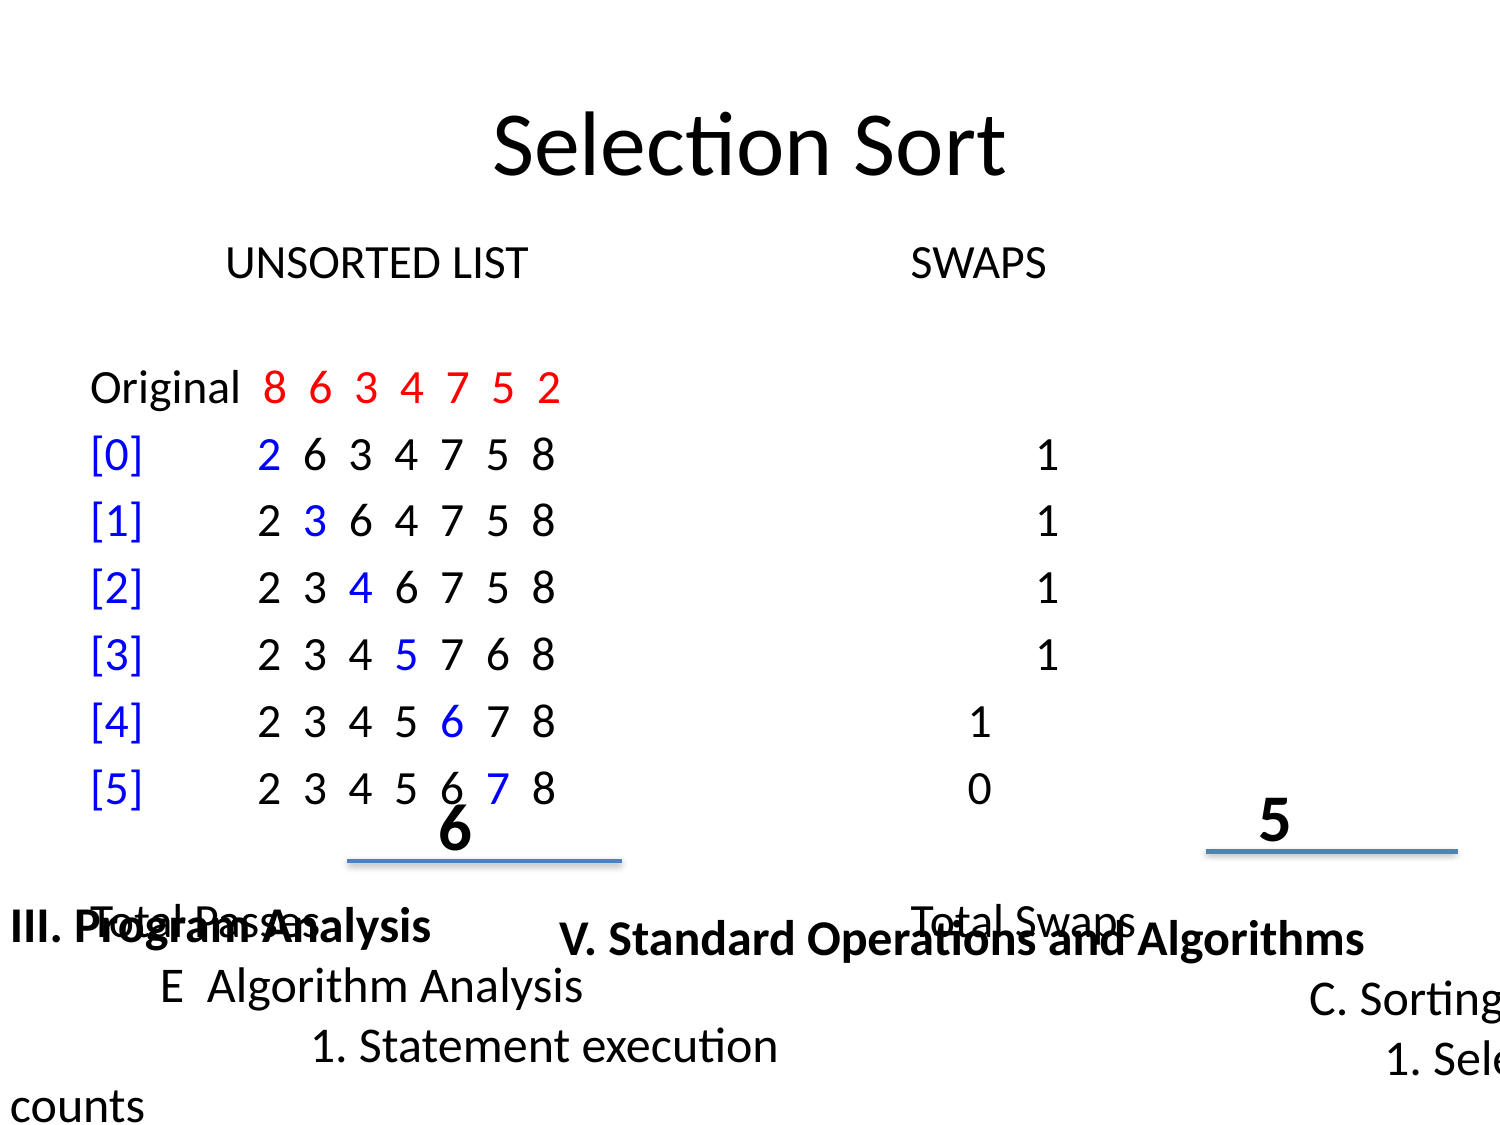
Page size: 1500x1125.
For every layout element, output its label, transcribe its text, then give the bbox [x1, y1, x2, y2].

text_box III. Program Analysis E Algorithm Analysis 1. Statement execution counts [0, 885, 940, 1125]
text_box 6 [423, 776, 526, 860]
list UNSORTED LIST SWAPS Original 8 6 3 4 7 5 2 [0] 2 6 3 4 7 5 8 1 [1] 2 3 6 4 7 5 8 1 [2] 2 3 4 6 7 5 8 1 [3] 2 3 4 5 7 6 8 1 [4] 2 3 4 5 6 7 8 1 [5] 2 3 4 5 6 7 8 0 Total Passes Total Swaps [75, 223, 1425, 898]
text_box 5 [1243, 767, 1346, 850]
text_box V. Standard Operations and Algorithms C. Sorting 1. Selection [544, 898, 1500, 1125]
title Selection Sort [75, 45, 1425, 223]
